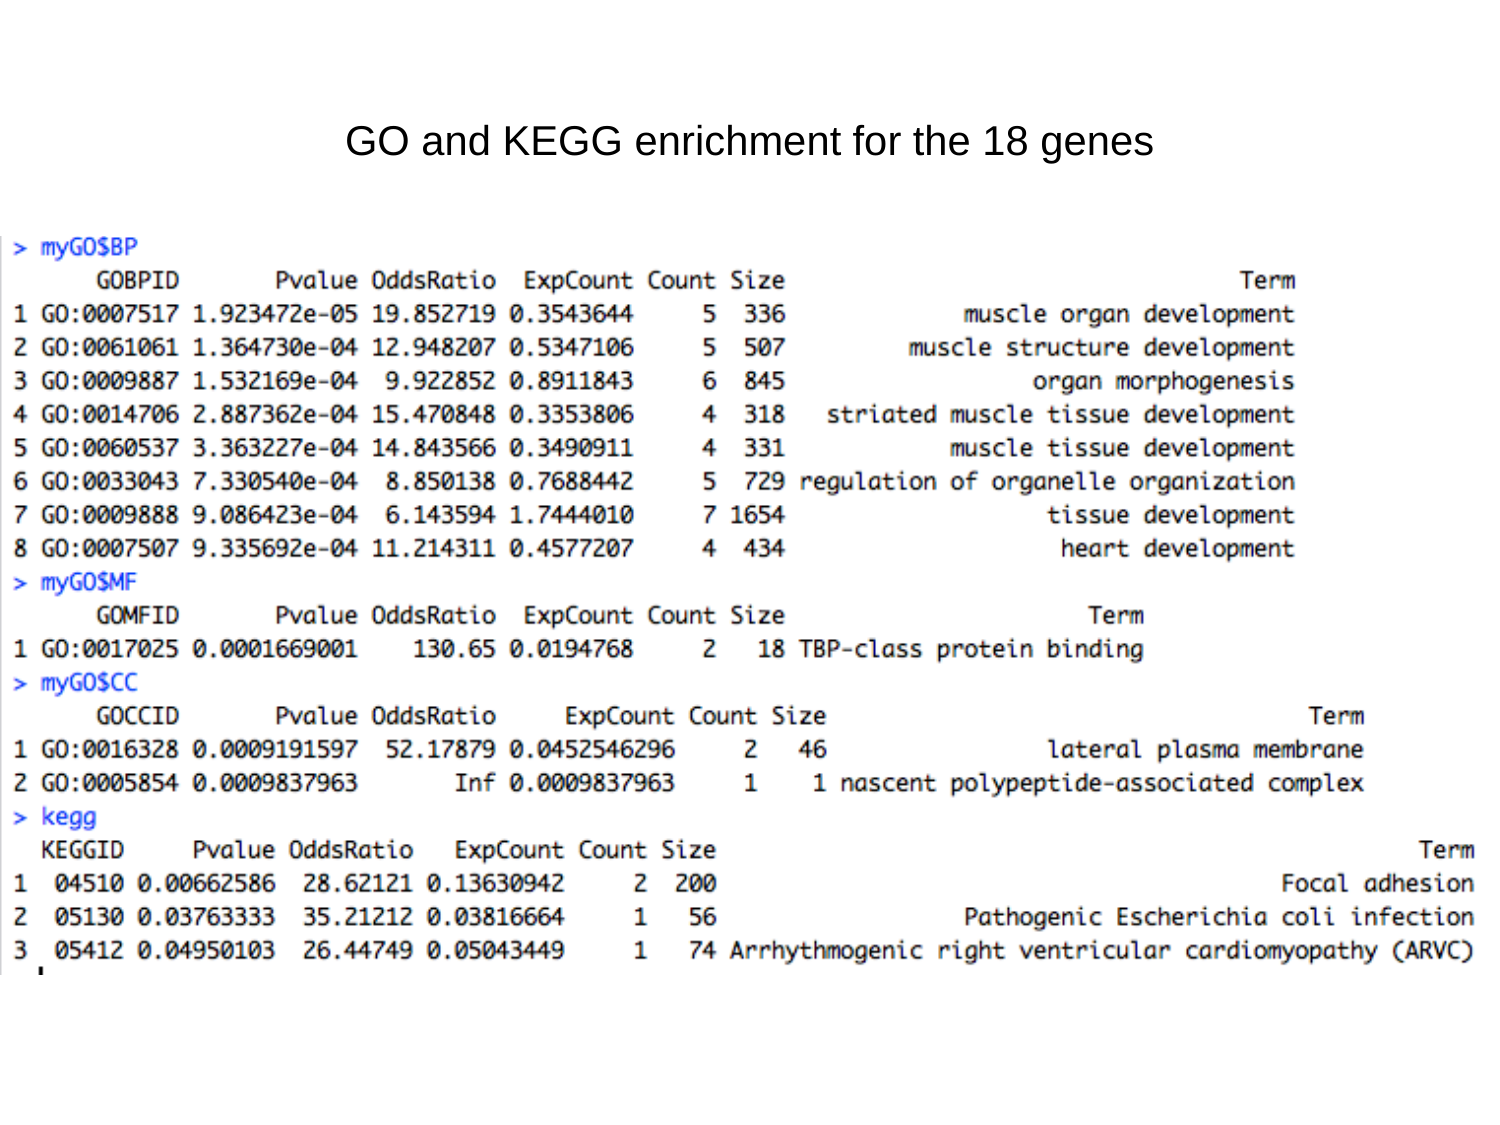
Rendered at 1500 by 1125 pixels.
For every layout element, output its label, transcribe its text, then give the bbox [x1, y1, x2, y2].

text_box GO and KEGG enrichment for the 18 genes [74, 45, 1425, 233]
picture [0, 235, 1500, 975]
